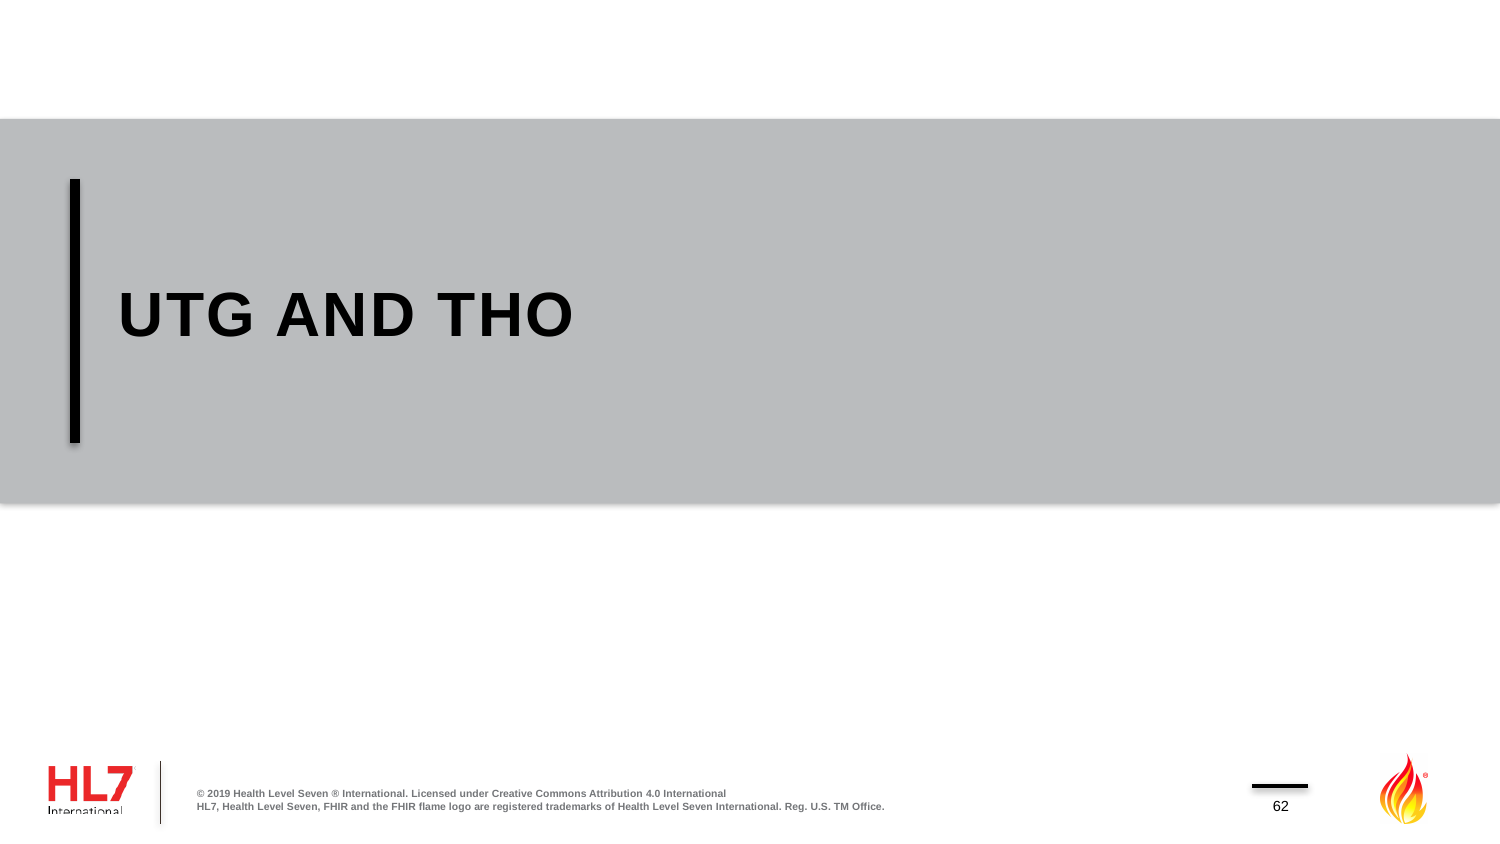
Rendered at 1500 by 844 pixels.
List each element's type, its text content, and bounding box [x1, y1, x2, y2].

footer © 2019 Health Level Seven ® International. Licensed under Creative Commons Attribution 4.0 International HL7, Health Level Seven, FHIR and the FHIR flame logo are registered trademarks of Health Level Seven International. Reg. U.S. TM Office. [196, 786, 941, 813]
picture [1380, 753, 1428, 824]
slide_number 62 [1258, 786, 1304, 814]
title UTG and THO [118, 144, 1441, 478]
